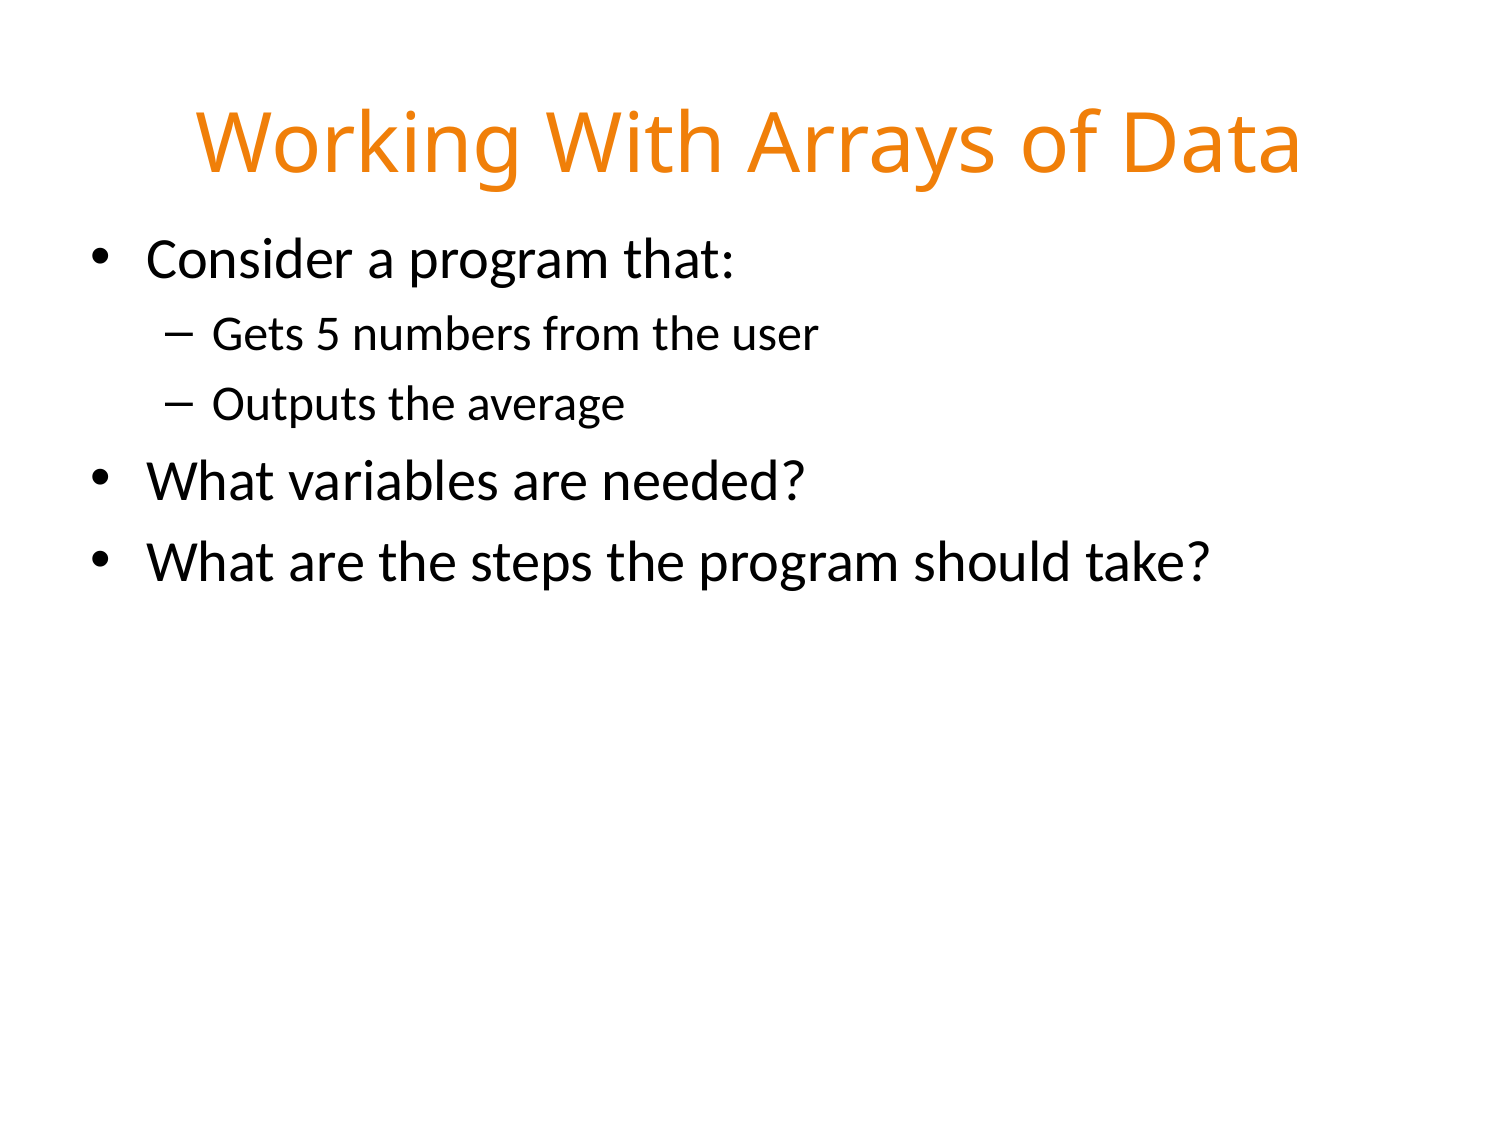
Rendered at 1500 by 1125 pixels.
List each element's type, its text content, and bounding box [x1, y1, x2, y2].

list Consider a program that: Gets 5 numbers from the user Outputs the average What variables are needed? What are the steps the program should take? [74, 212, 1426, 1038]
title Working With Arrays of Data [74, 44, 1426, 212]
